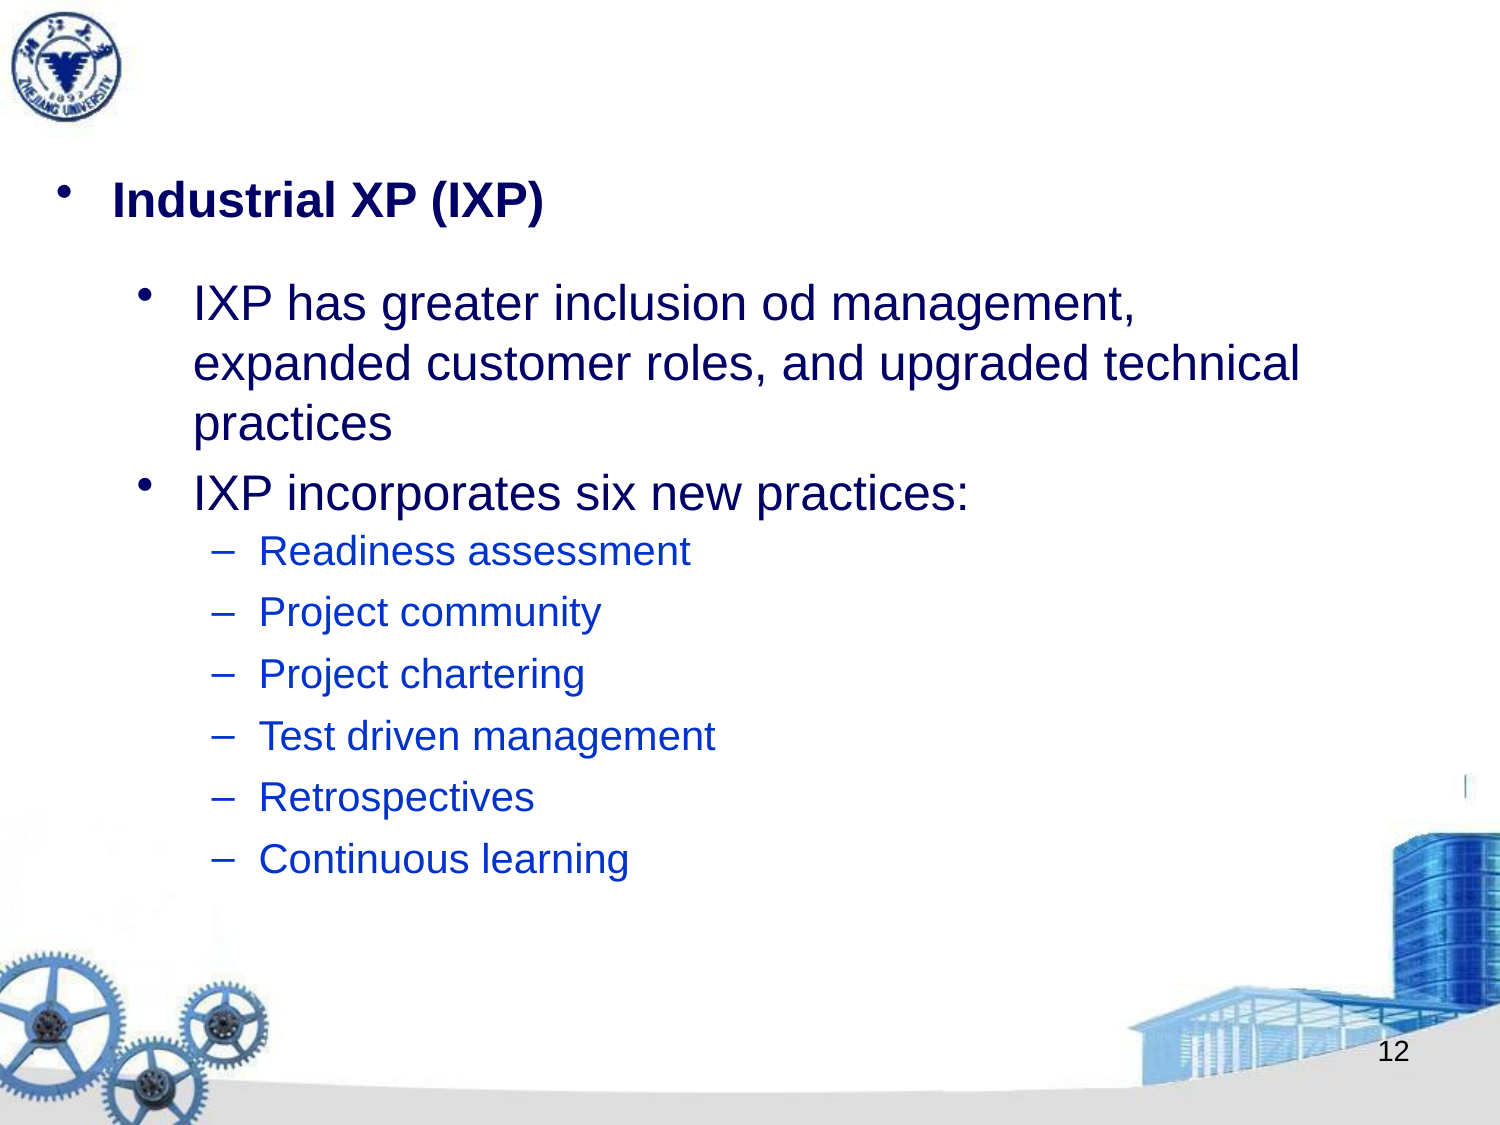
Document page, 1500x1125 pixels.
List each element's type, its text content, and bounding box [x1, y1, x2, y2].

picture [0, 0, 1500, 1125]
text_box IXP has greater inclusion od management, expanded customer roles, and upgraded technical practices IXP incorporates six new practices: Readiness assessment Project community Project chartering Test driven management Retrospectives Continuous learning [121, 303, 1376, 890]
text_box Industrial XP (IXP) [41, 160, 1392, 303]
slide_number 12 [1115, 1024, 1426, 1103]
